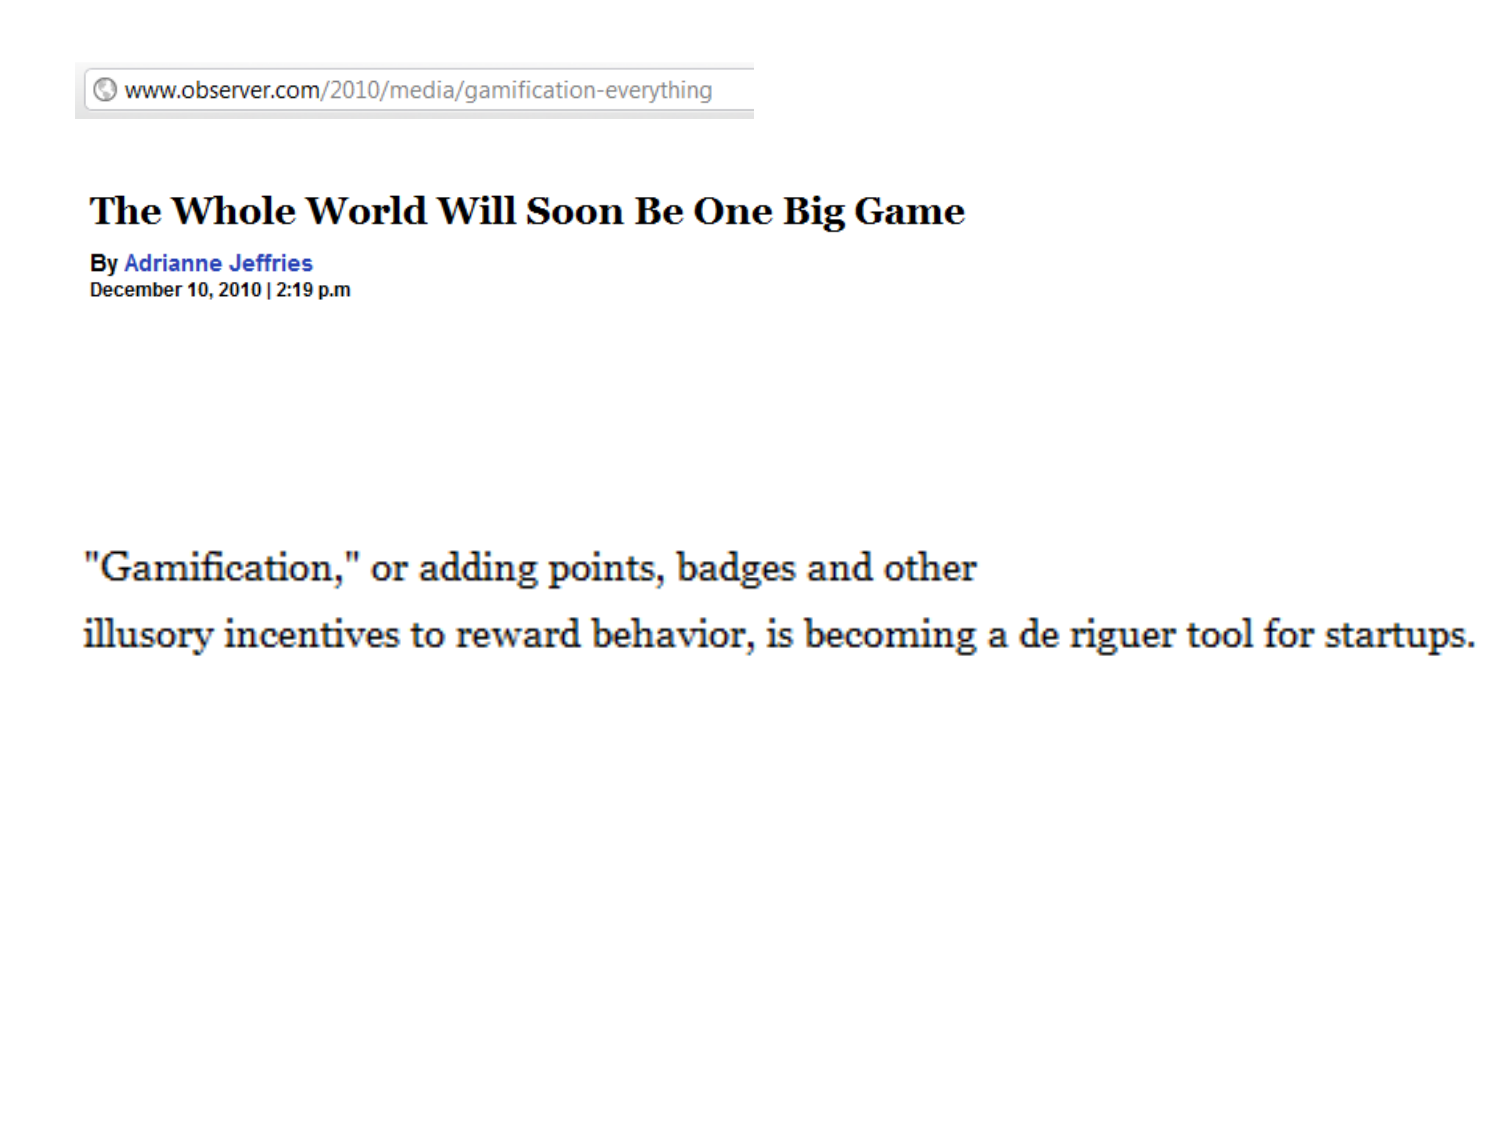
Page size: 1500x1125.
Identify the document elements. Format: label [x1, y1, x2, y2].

picture [74, 62, 754, 119]
picture [62, 174, 987, 315]
picture [49, 512, 1480, 673]
